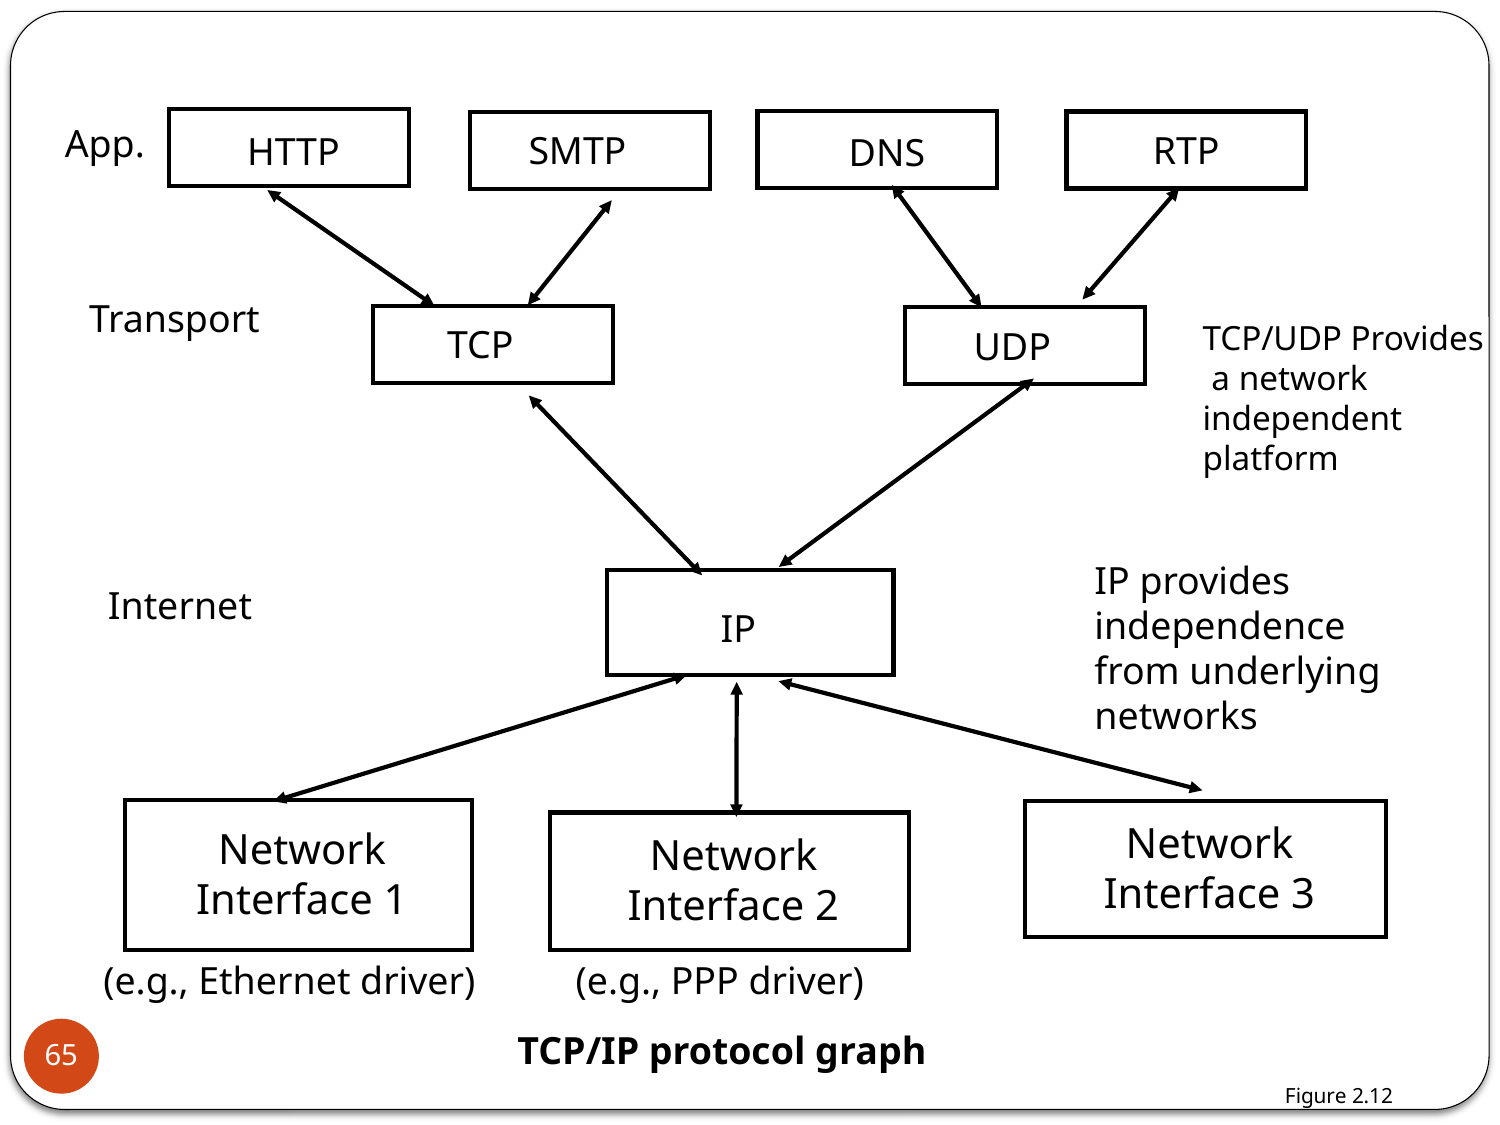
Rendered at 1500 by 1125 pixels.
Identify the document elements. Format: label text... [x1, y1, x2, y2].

text_box [528, 395, 700, 568]
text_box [606, 570, 894, 676]
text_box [1024, 800, 1387, 938]
text_box SMTP [492, 112, 662, 188]
text_box [169, 108, 409, 186]
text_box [124, 799, 473, 951]
text_box App. [50, 112, 179, 173]
text_box [1066, 111, 1179, 189]
text_box [527, 200, 612, 306]
text_box Transport [74, 287, 275, 348]
text_box TCP/UDP Provides a network independent platform [1188, 310, 1499, 485]
text_box [470, 112, 710, 190]
text_box [267, 190, 435, 306]
text_box [1082, 187, 1180, 300]
text_box [792, 685, 1203, 794]
text_box [1180, 111, 1306, 189]
text_box [276, 685, 655, 798]
text_box [730, 685, 743, 810]
text_box RTP [1121, 111, 1252, 187]
slide_number 65 [23, 1018, 99, 1094]
text_box UDP [958, 315, 1067, 375]
text_box TCP [432, 314, 529, 374]
text_box IP provides independence from underlying networks [1079, 549, 1396, 745]
text_box (e.g., Ethernet driver) [88, 949, 491, 1010]
text_box [778, 378, 1034, 567]
text_box [905, 307, 1145, 385]
text_box Internet [93, 574, 268, 635]
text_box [549, 812, 910, 951]
text_box (e.g., PPP driver) [560, 960, 879, 1010]
text_box HTTP [215, 120, 371, 181]
text_box TCP/IP protocol graph [502, 1019, 942, 1079]
text_box Figure 2.12 [1270, 1075, 1408, 1115]
text_box DNS [818, 113, 955, 189]
text_box [373, 306, 613, 384]
text_box [783, 685, 791, 691]
text_box [757, 110, 998, 188]
text_box [891, 185, 982, 308]
